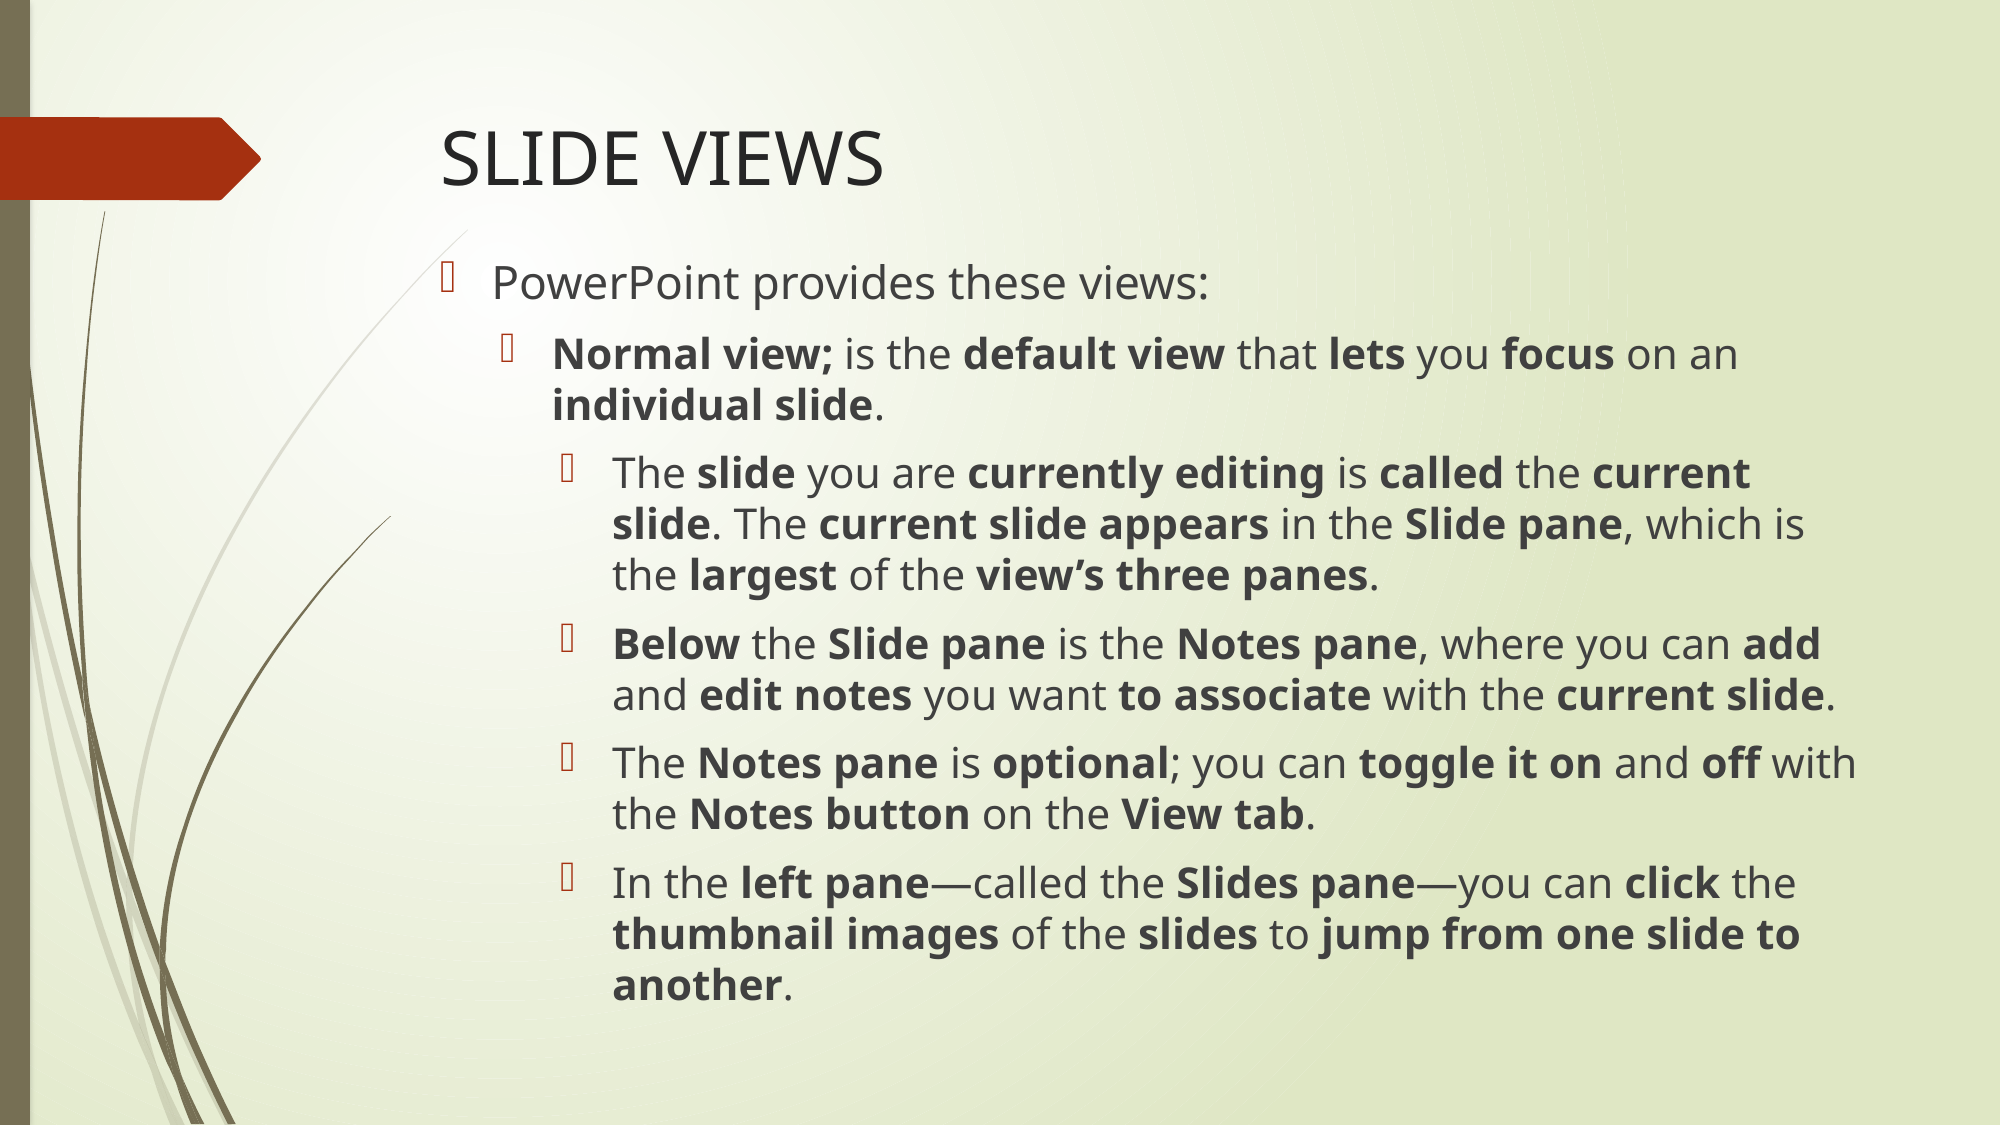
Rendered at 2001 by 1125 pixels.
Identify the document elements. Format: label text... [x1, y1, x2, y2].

list PowerPoint provides these views: Normal view; is the default view that lets you focus on an individual slide. The slide you are currently editing is called the current slide. The current slide appears in the Slide pane, which is the largest of the view’s three panes. Below the Slide pane is the Notes pane, where you can add and edit notes you want to associate with the current slide. The Notes pane is optional; you can toggle it on and off with the Notes button on the View tab. In the left pane—called the Slides pane—you can click the thumbnail images of the slides to jump from one slide to another. [424, 246, 1888, 1023]
title SLIDE VIEWS [425, 102, 1888, 246]
